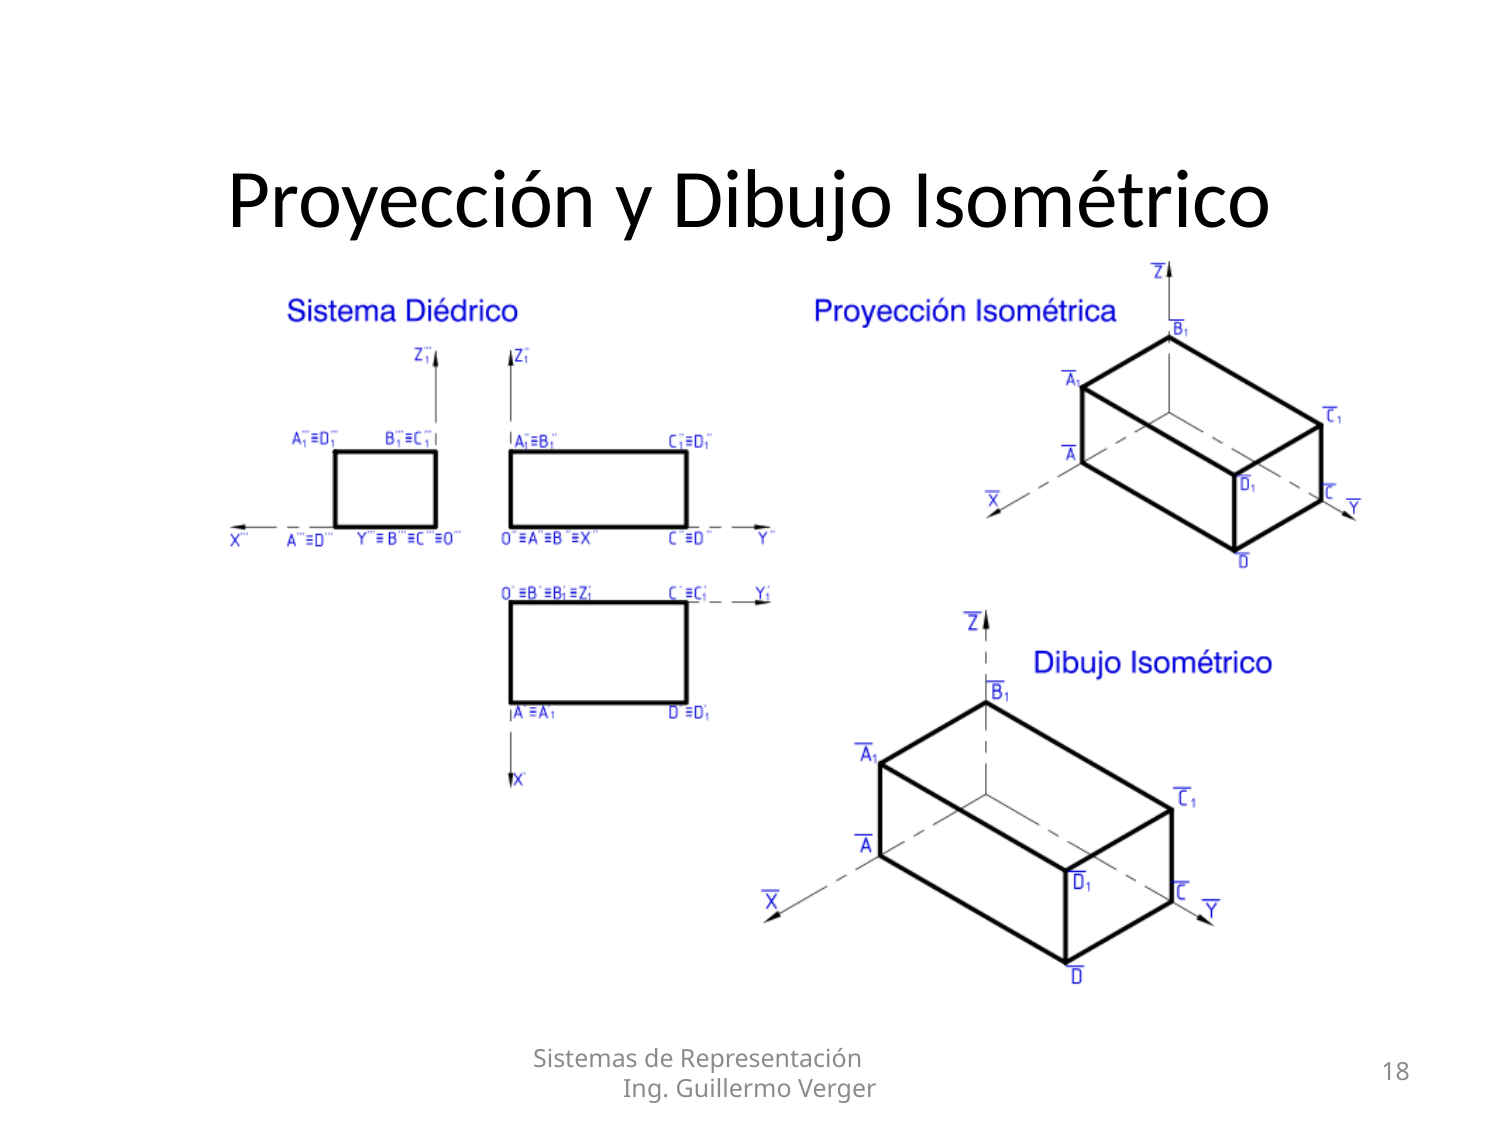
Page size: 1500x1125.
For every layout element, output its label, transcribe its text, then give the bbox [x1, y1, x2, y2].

footer Sistemas de Representación Ing. Guillermo Verger [512, 1042, 988, 1103]
picture [217, 249, 1414, 1005]
slide_number 18 [1074, 1042, 1425, 1103]
title Proyección y Dibujo Isométrico [112, 99, 1388, 288]
